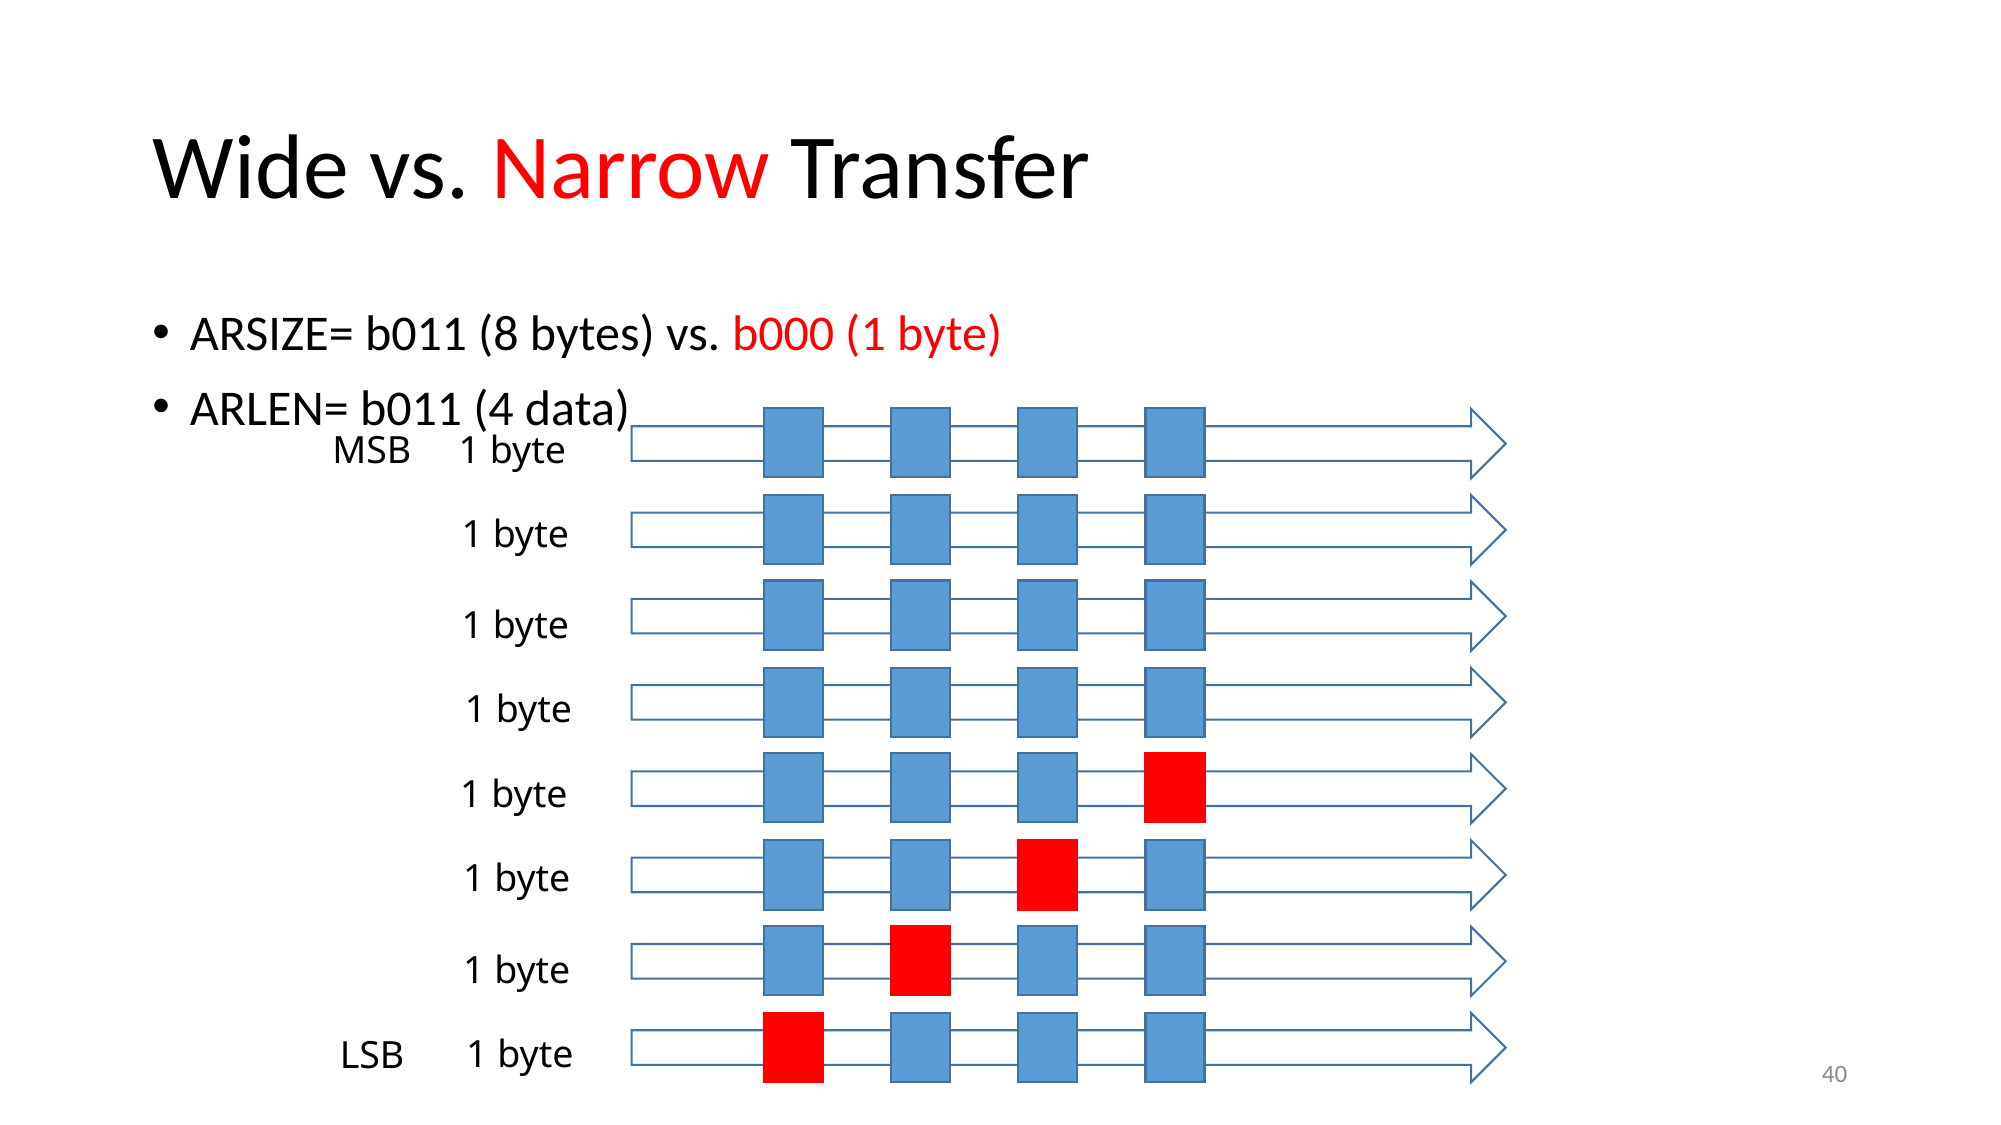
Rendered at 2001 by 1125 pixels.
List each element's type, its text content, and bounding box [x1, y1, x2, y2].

title Wide vs. Narrow Transfer [137, 59, 1863, 278]
text_box LSB [324, 1024, 420, 1084]
text_box MSB [317, 418, 427, 478]
list ARSIZE= b011 (8 bytes) vs. b000 (1 byte) ARLEN= b011 (4 data) [137, 299, 1863, 1014]
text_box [444, 408, 1506, 1083]
slide_number 40 [1412, 1042, 1863, 1103]
